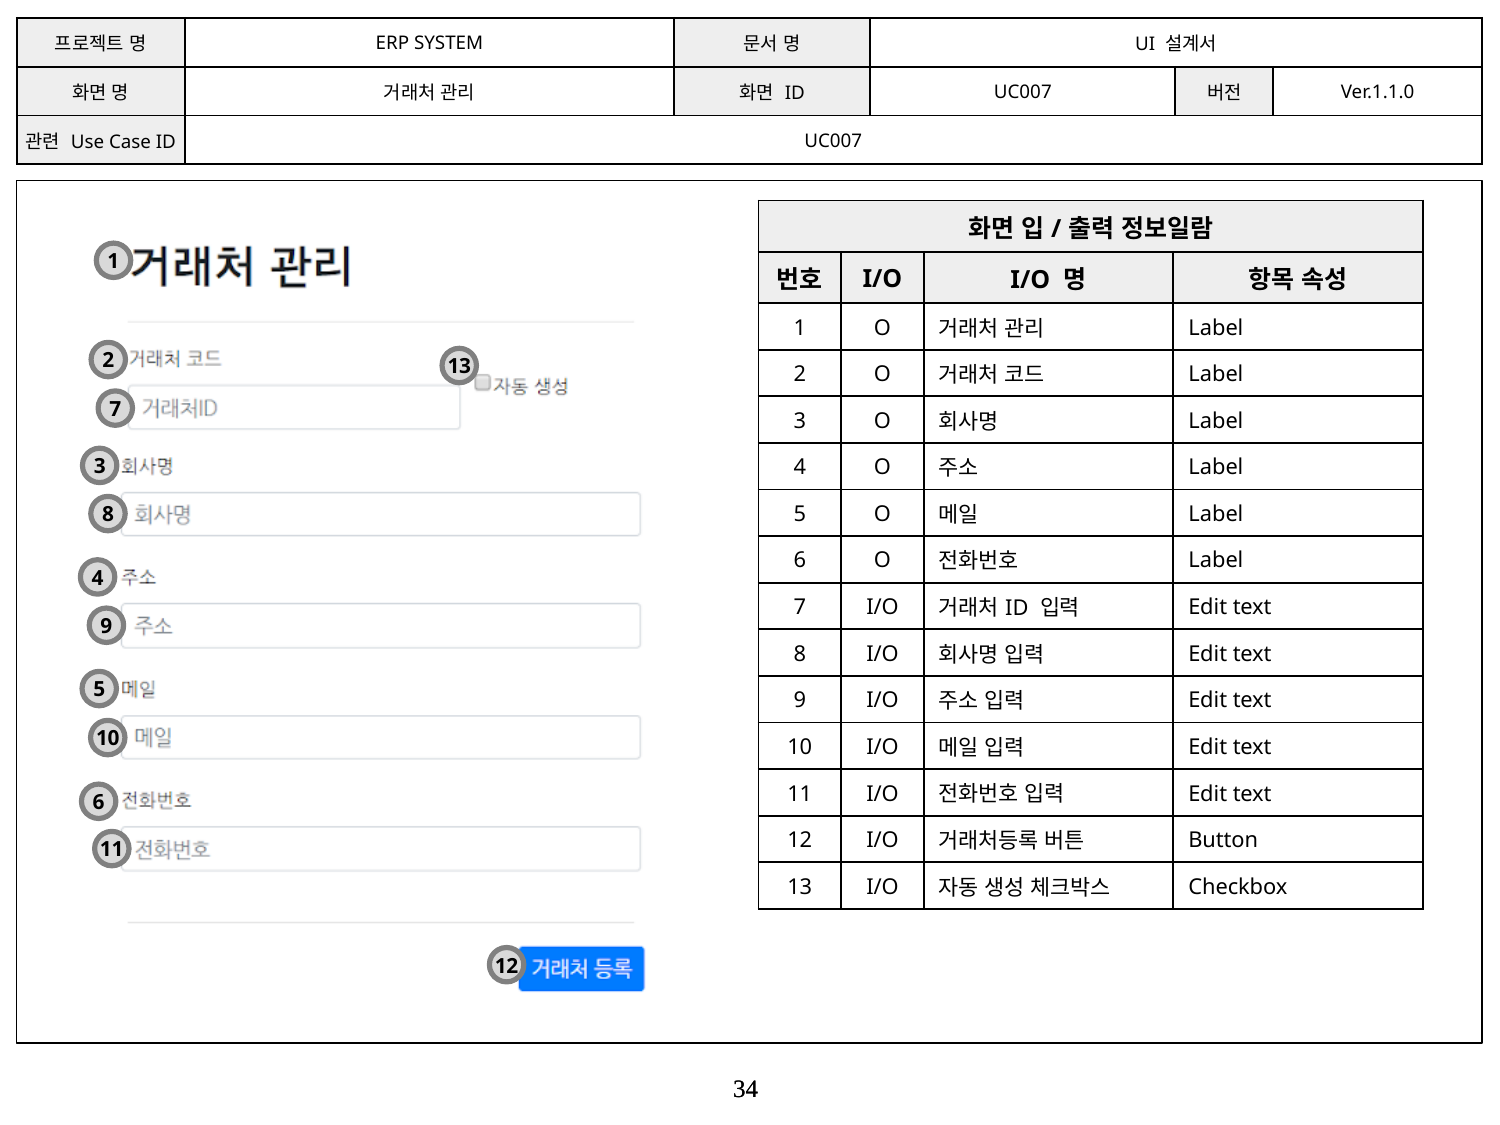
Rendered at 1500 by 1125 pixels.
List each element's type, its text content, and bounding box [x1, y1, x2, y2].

table_cell 2 [759, 351, 840, 395]
table_cell 3 [759, 397, 840, 442]
table_cell UC007 [871, 68, 1174, 115]
table_cell UC007 [186, 116, 1481, 163]
table_cell Label [1174, 490, 1422, 535]
table_cell I/O [842, 817, 923, 861]
table_cell Button [1174, 817, 1422, 861]
table_cell Ver.1.1.0 [1274, 68, 1481, 115]
table_header 프로젝트 명 [18, 19, 184, 66]
table_cell Edit text [1174, 584, 1422, 628]
table_cell 회사명 입력 [925, 630, 1172, 675]
table_cell 버전 [1176, 68, 1272, 115]
table_cell 화면 ID [675, 68, 869, 115]
table_cell 거래처 관리 [925, 304, 1172, 349]
table_header ERP SYSTEM [186, 19, 673, 66]
table_cell 화면 명 [18, 68, 184, 115]
table_cell 거래처 관리 [186, 68, 673, 115]
table_cell O [842, 444, 923, 489]
table_cell 주소 [925, 444, 1172, 489]
table_cell Label [1174, 444, 1422, 489]
table_cell 주소 입력 [925, 677, 1172, 722]
table_cell I/O [842, 677, 923, 722]
table_header UI 설계서 [871, 19, 1481, 66]
table_cell O [842, 304, 923, 349]
table_cell 항목 속성 [1174, 253, 1422, 302]
table_cell I/O [842, 723, 923, 768]
table_cell O [842, 397, 923, 442]
table_cell 메일 [925, 490, 1172, 535]
table_cell 전화번호 [925, 537, 1172, 582]
table_cell 10 [759, 723, 840, 768]
table_cell 거래처ID 입력 [925, 584, 1172, 628]
table_cell 자동 생성 체크박스 [925, 863, 1172, 908]
table_cell Label [1174, 397, 1422, 442]
table_cell 거래처등록 버튼 [925, 817, 1172, 861]
table_cell 관련 Use Case ID [18, 116, 184, 163]
table_cell 13 [759, 863, 840, 908]
table_cell I/O [842, 770, 923, 815]
table_cell 1 [759, 304, 840, 349]
table_cell 9 [759, 677, 840, 722]
table_cell Edit text [1174, 770, 1422, 815]
table_cell Checkbox [1174, 863, 1422, 908]
table_cell I/O [842, 630, 923, 675]
table_cell Edit text [1174, 630, 1422, 675]
table_header 화면 입/출력 정보일람 [759, 201, 1422, 251]
table_cell O [842, 537, 923, 582]
table_cell 거래처 코드 [925, 351, 1172, 395]
table_cell I/O [842, 253, 923, 302]
table_cell 6 [759, 537, 840, 582]
table_cell I/O [842, 863, 923, 908]
table_cell 4 [759, 444, 840, 489]
table_cell 11 [759, 770, 840, 815]
table_cell I/O 명 [925, 253, 1172, 302]
table_cell Edit text [1174, 723, 1422, 768]
table_cell 7 [759, 584, 840, 628]
table_cell O [842, 490, 923, 535]
table_cell Label [1174, 304, 1422, 349]
table_cell 8 [759, 630, 840, 675]
table_cell Label [1174, 351, 1422, 395]
table_cell 회사명 [925, 397, 1172, 442]
table_cell 5 [759, 490, 840, 535]
table_cell O [842, 351, 923, 395]
table_cell 전화번호 입력 [925, 770, 1172, 815]
table_cell 12 [759, 817, 840, 861]
table_cell Label [1174, 537, 1422, 582]
table_header 문서 명 [675, 19, 869, 66]
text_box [80, 230, 658, 1006]
table_cell I/O [842, 584, 923, 628]
table_cell 번호 [759, 253, 840, 302]
table_cell Edit text [1174, 677, 1422, 722]
table_cell 메일 입력 [925, 723, 1172, 768]
